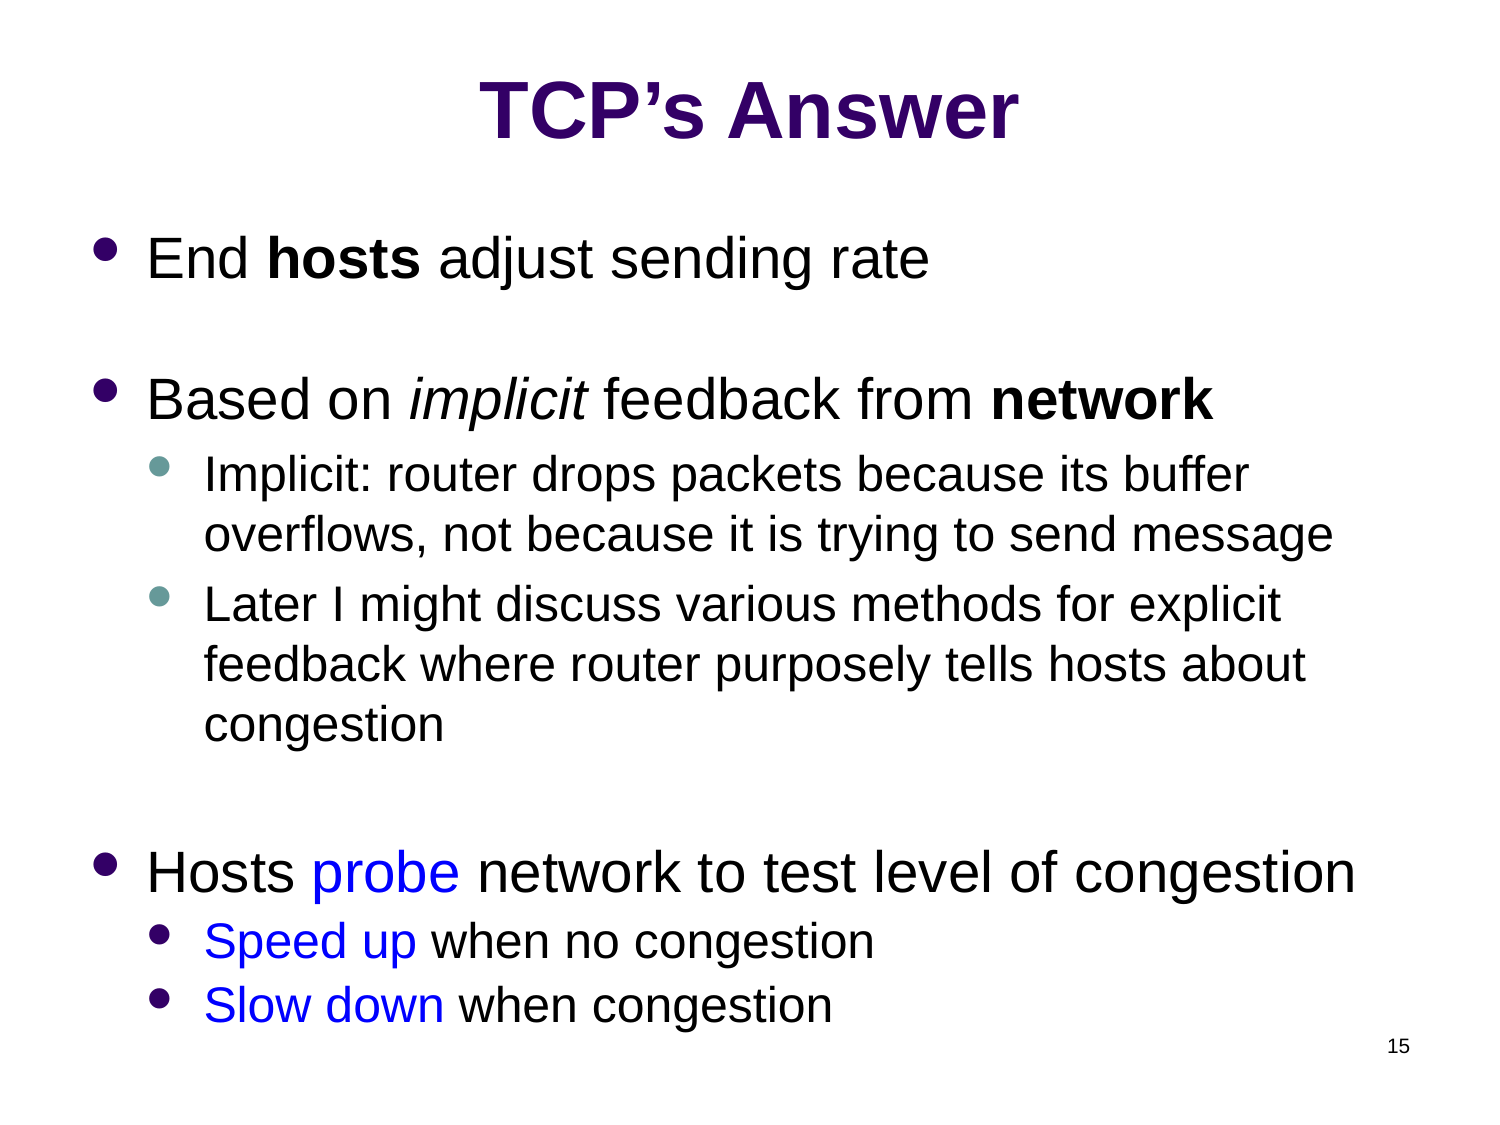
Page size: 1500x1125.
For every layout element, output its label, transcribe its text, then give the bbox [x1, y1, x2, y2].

slide_number 15 [1074, 1024, 1426, 1101]
title TCP’s Answer [0, 20, 1500, 163]
list End hosts adjust sending rate Based on implicit feedback from network Implicit: router drops packets because its buffer overflows, not because it is trying to send message Later I might discuss various methods for explicit feedback where router purposely tells hosts about congestion Hosts probe network to test level of congestion Speed up when no congestion Slow down when congestion [75, 212, 1475, 1006]
